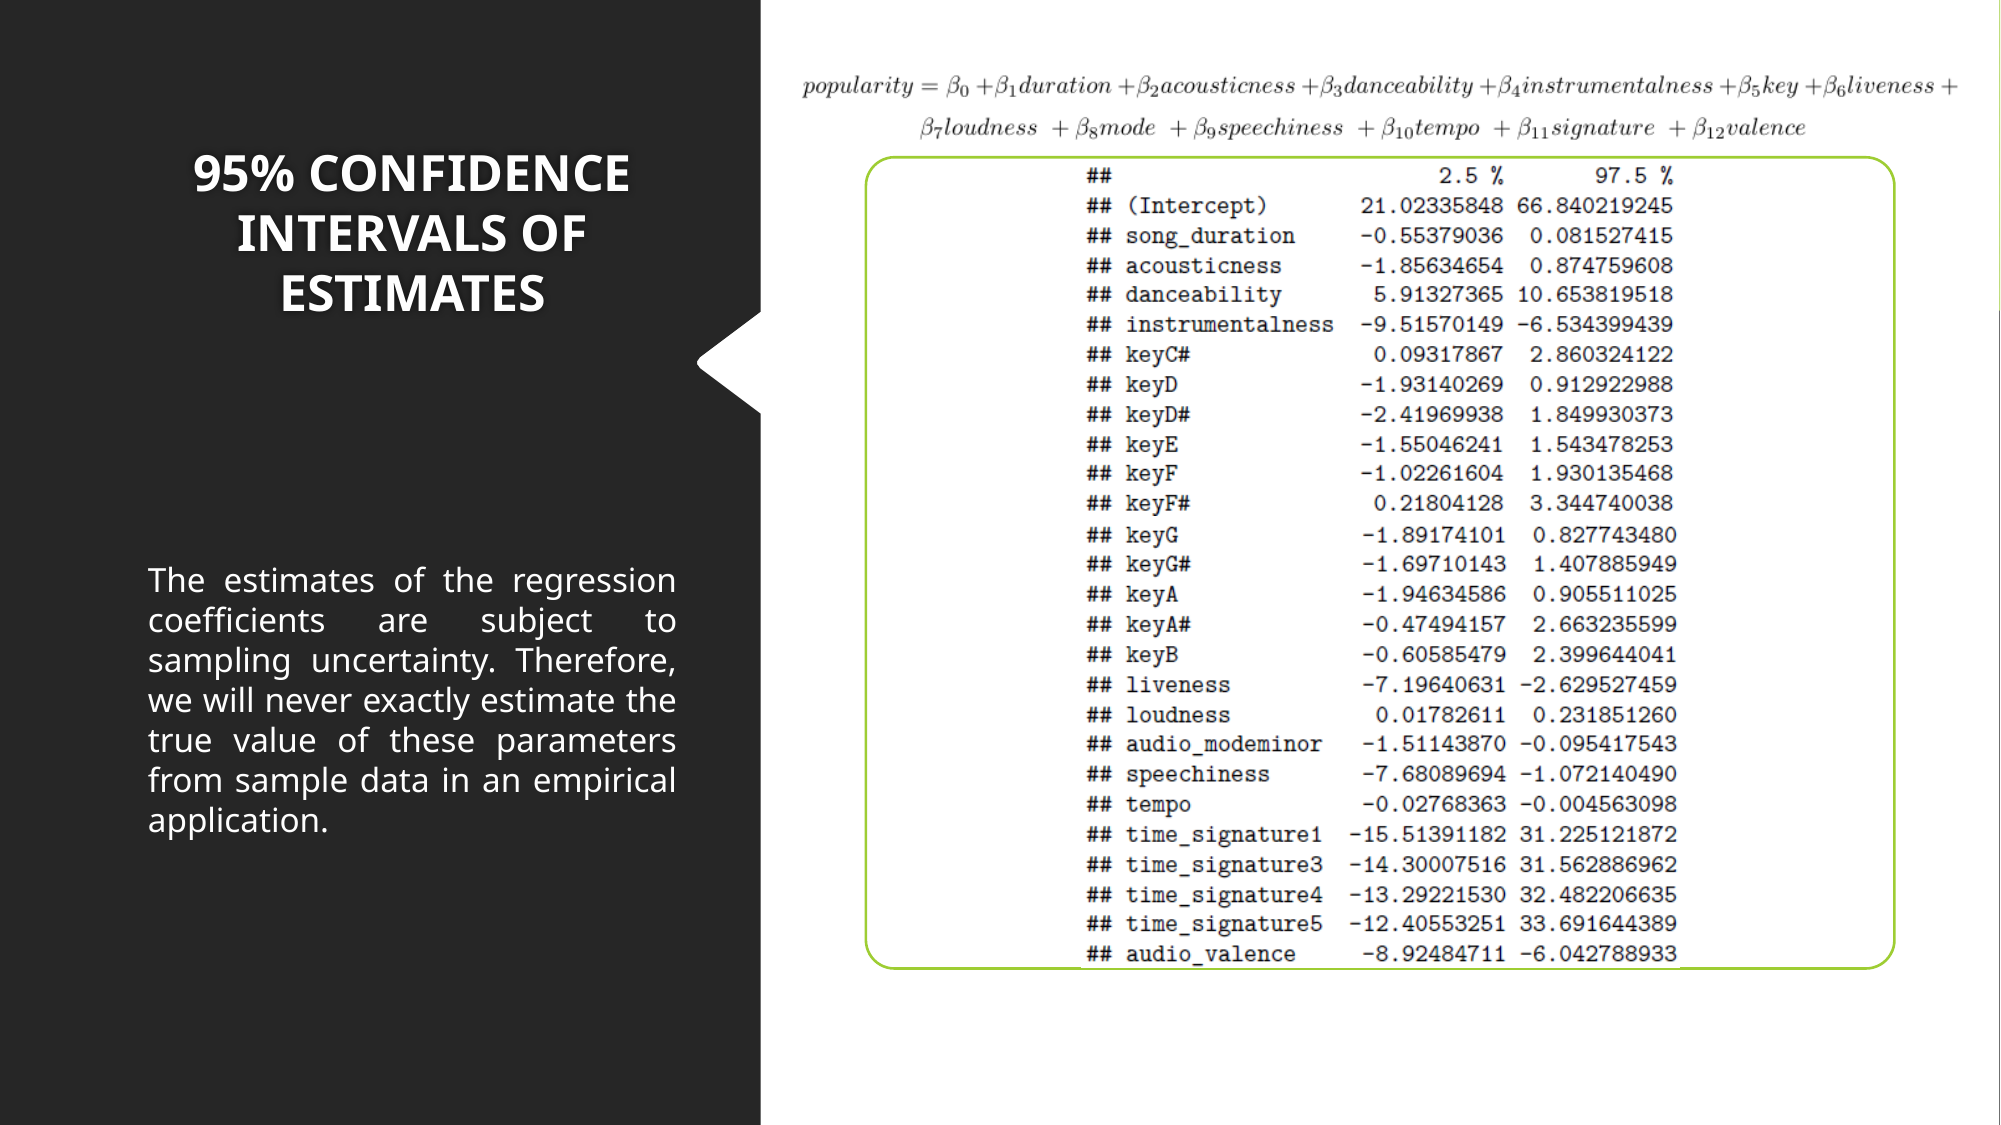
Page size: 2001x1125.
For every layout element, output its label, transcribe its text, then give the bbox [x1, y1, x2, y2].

text_box [699, 0, 2000, 1125]
text_box The estimates of the regression coefficients are subject to sampling uncertainty. Therefore, we will never exactly estimate the true value of these parameters from sample data in an empirical application. [132, 402, 693, 996]
text_box [864, 155, 1896, 970]
text_box [0, 0, 762, 1125]
picture [1080, 522, 1680, 968]
picture [800, 73, 1960, 145]
picture [1080, 161, 1680, 516]
title 95% CONFIDENCE INTERVALS OF ESTIMATES [132, 73, 693, 330]
